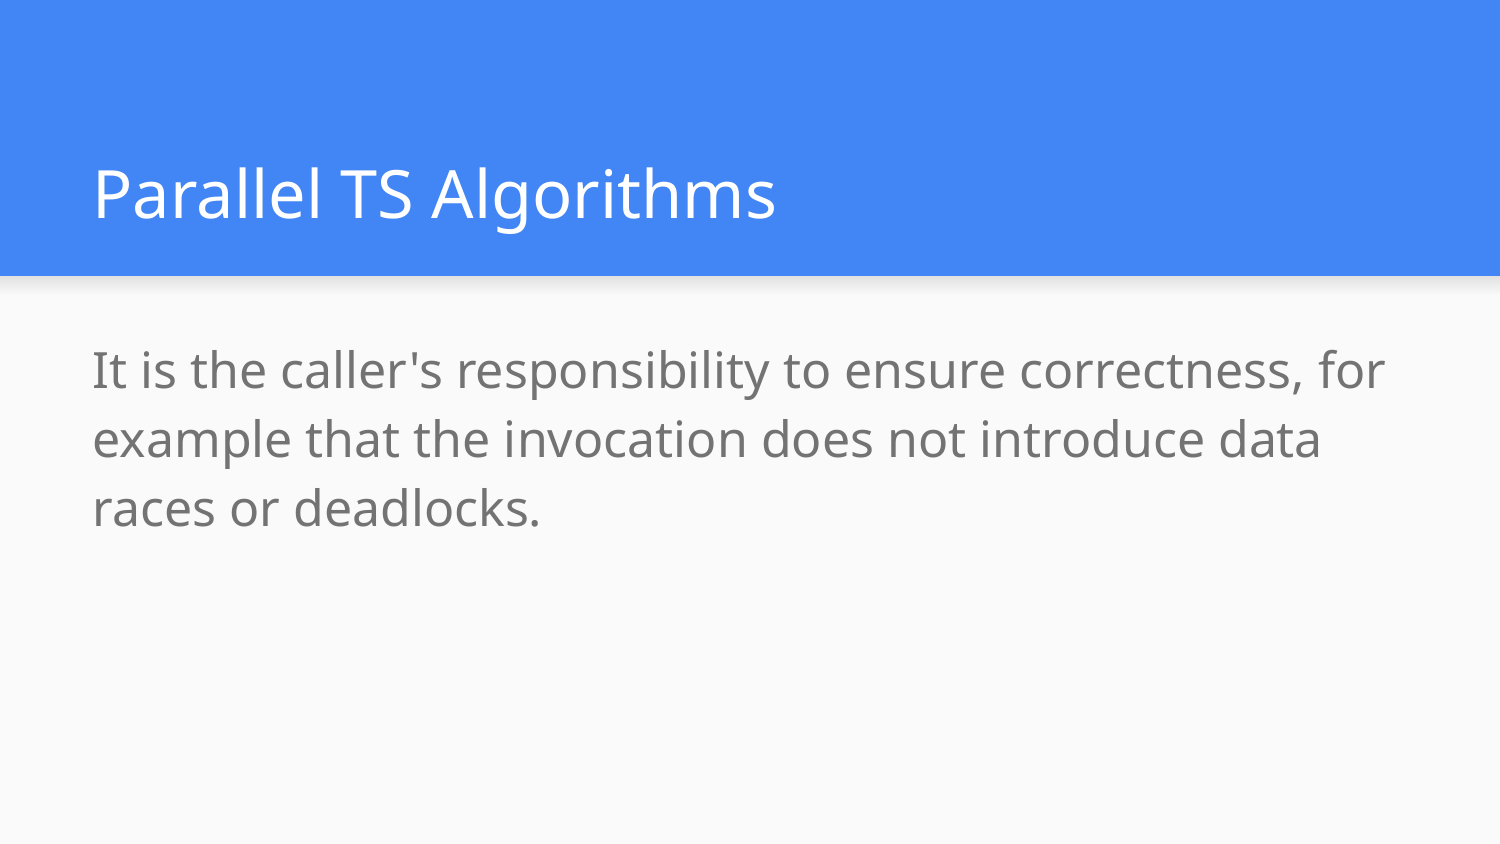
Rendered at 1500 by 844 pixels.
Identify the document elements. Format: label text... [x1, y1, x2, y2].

list It is the caller's responsibility to ensure correctness, for example that the invocation does not introduce data races or deadlocks. [77, 314, 1427, 760]
title Parallel TS Algorithms [77, 121, 1427, 248]
